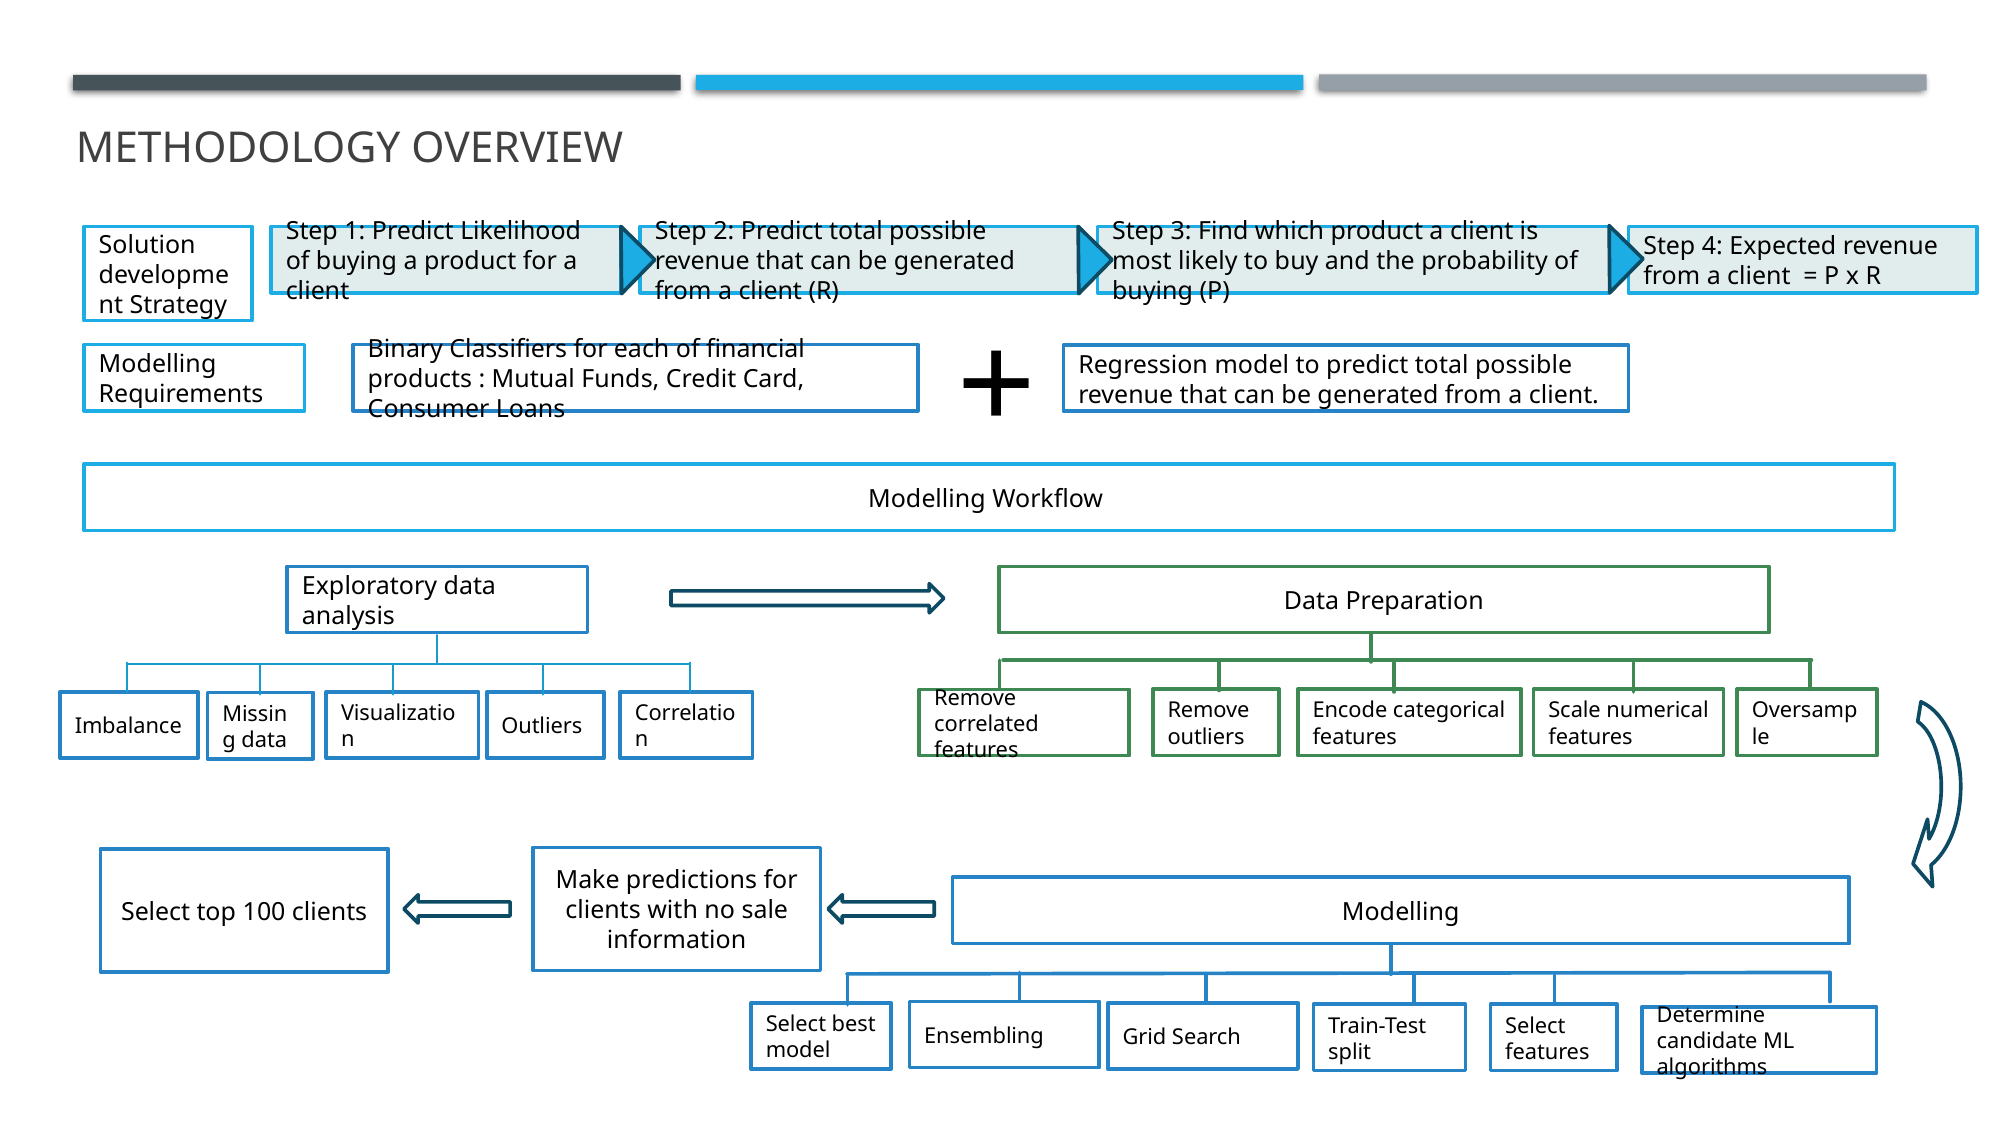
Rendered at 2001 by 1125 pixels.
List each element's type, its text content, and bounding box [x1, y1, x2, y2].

text_box [1911, 700, 1963, 889]
text_box Binary Classifiers for each of financial products : Mutual Funds, Credit Card, Consumer Loans [351, 343, 920, 413]
text_box Make predictions for clients with no sale information [531, 846, 822, 972]
text_box [826, 893, 937, 925]
text_box Select top 100 clients [99, 847, 390, 974]
picture [956, 343, 1036, 423]
text_box Modelling [951, 875, 1851, 942]
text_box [918, 632, 1878, 757]
text_box Regression model to predict total possible revenue that can be generated from a client. [1062, 343, 1630, 413]
text_box [669, 581, 946, 615]
text_box Step 1: Predict Likelihood of buying a product for a client [269, 225, 619, 295]
title Methodology overview [60, 112, 1871, 179]
text_box [1076, 224, 1114, 296]
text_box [59, 634, 754, 760]
text_box Step 2: Predict total possible revenue that can be generated from a client (R) [638, 225, 1077, 295]
text_box Exploratory data analysis [285, 565, 589, 632]
text_box [1607, 223, 1645, 295]
text_box Step 3: Find which product a client is most likely to buy and the probability of buying (P) [1096, 225, 1608, 295]
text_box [750, 944, 1878, 1074]
text_box [619, 224, 657, 296]
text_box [846, 971, 1830, 975]
text_box Modelling Requirements [82, 343, 306, 413]
text_box Solution development Strategy [82, 225, 254, 322]
text_box [402, 893, 512, 925]
text_box Step 4: Expected revenue from a client = P x R [1627, 225, 1979, 295]
text_box Data Preparation [997, 565, 1771, 630]
text_box Modelling Workflow [82, 462, 1896, 532]
